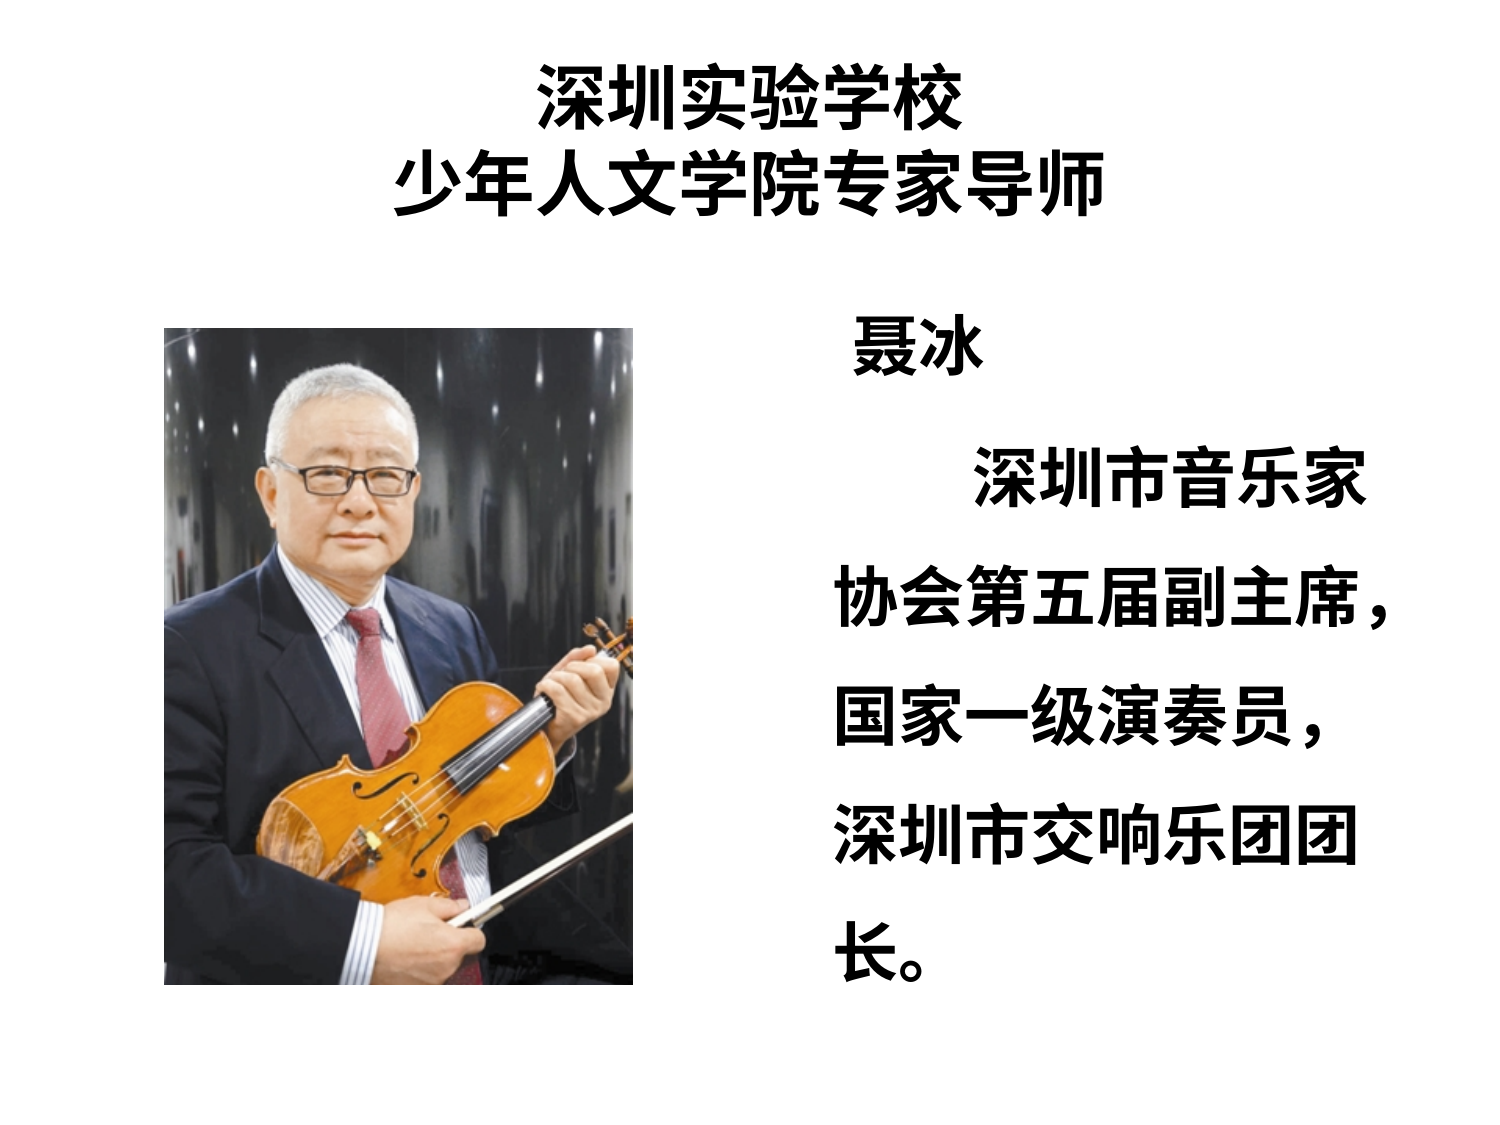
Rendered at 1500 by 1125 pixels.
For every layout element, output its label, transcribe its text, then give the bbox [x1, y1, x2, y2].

title 深圳实验学校 少年人文学院专家导师 [75, 45, 1425, 233]
list 聂冰 深圳市音乐家协会第五届副主席，国家一级演奏员，深圳市交响乐团团长。 [761, 257, 1430, 1001]
picture [163, 327, 633, 985]
